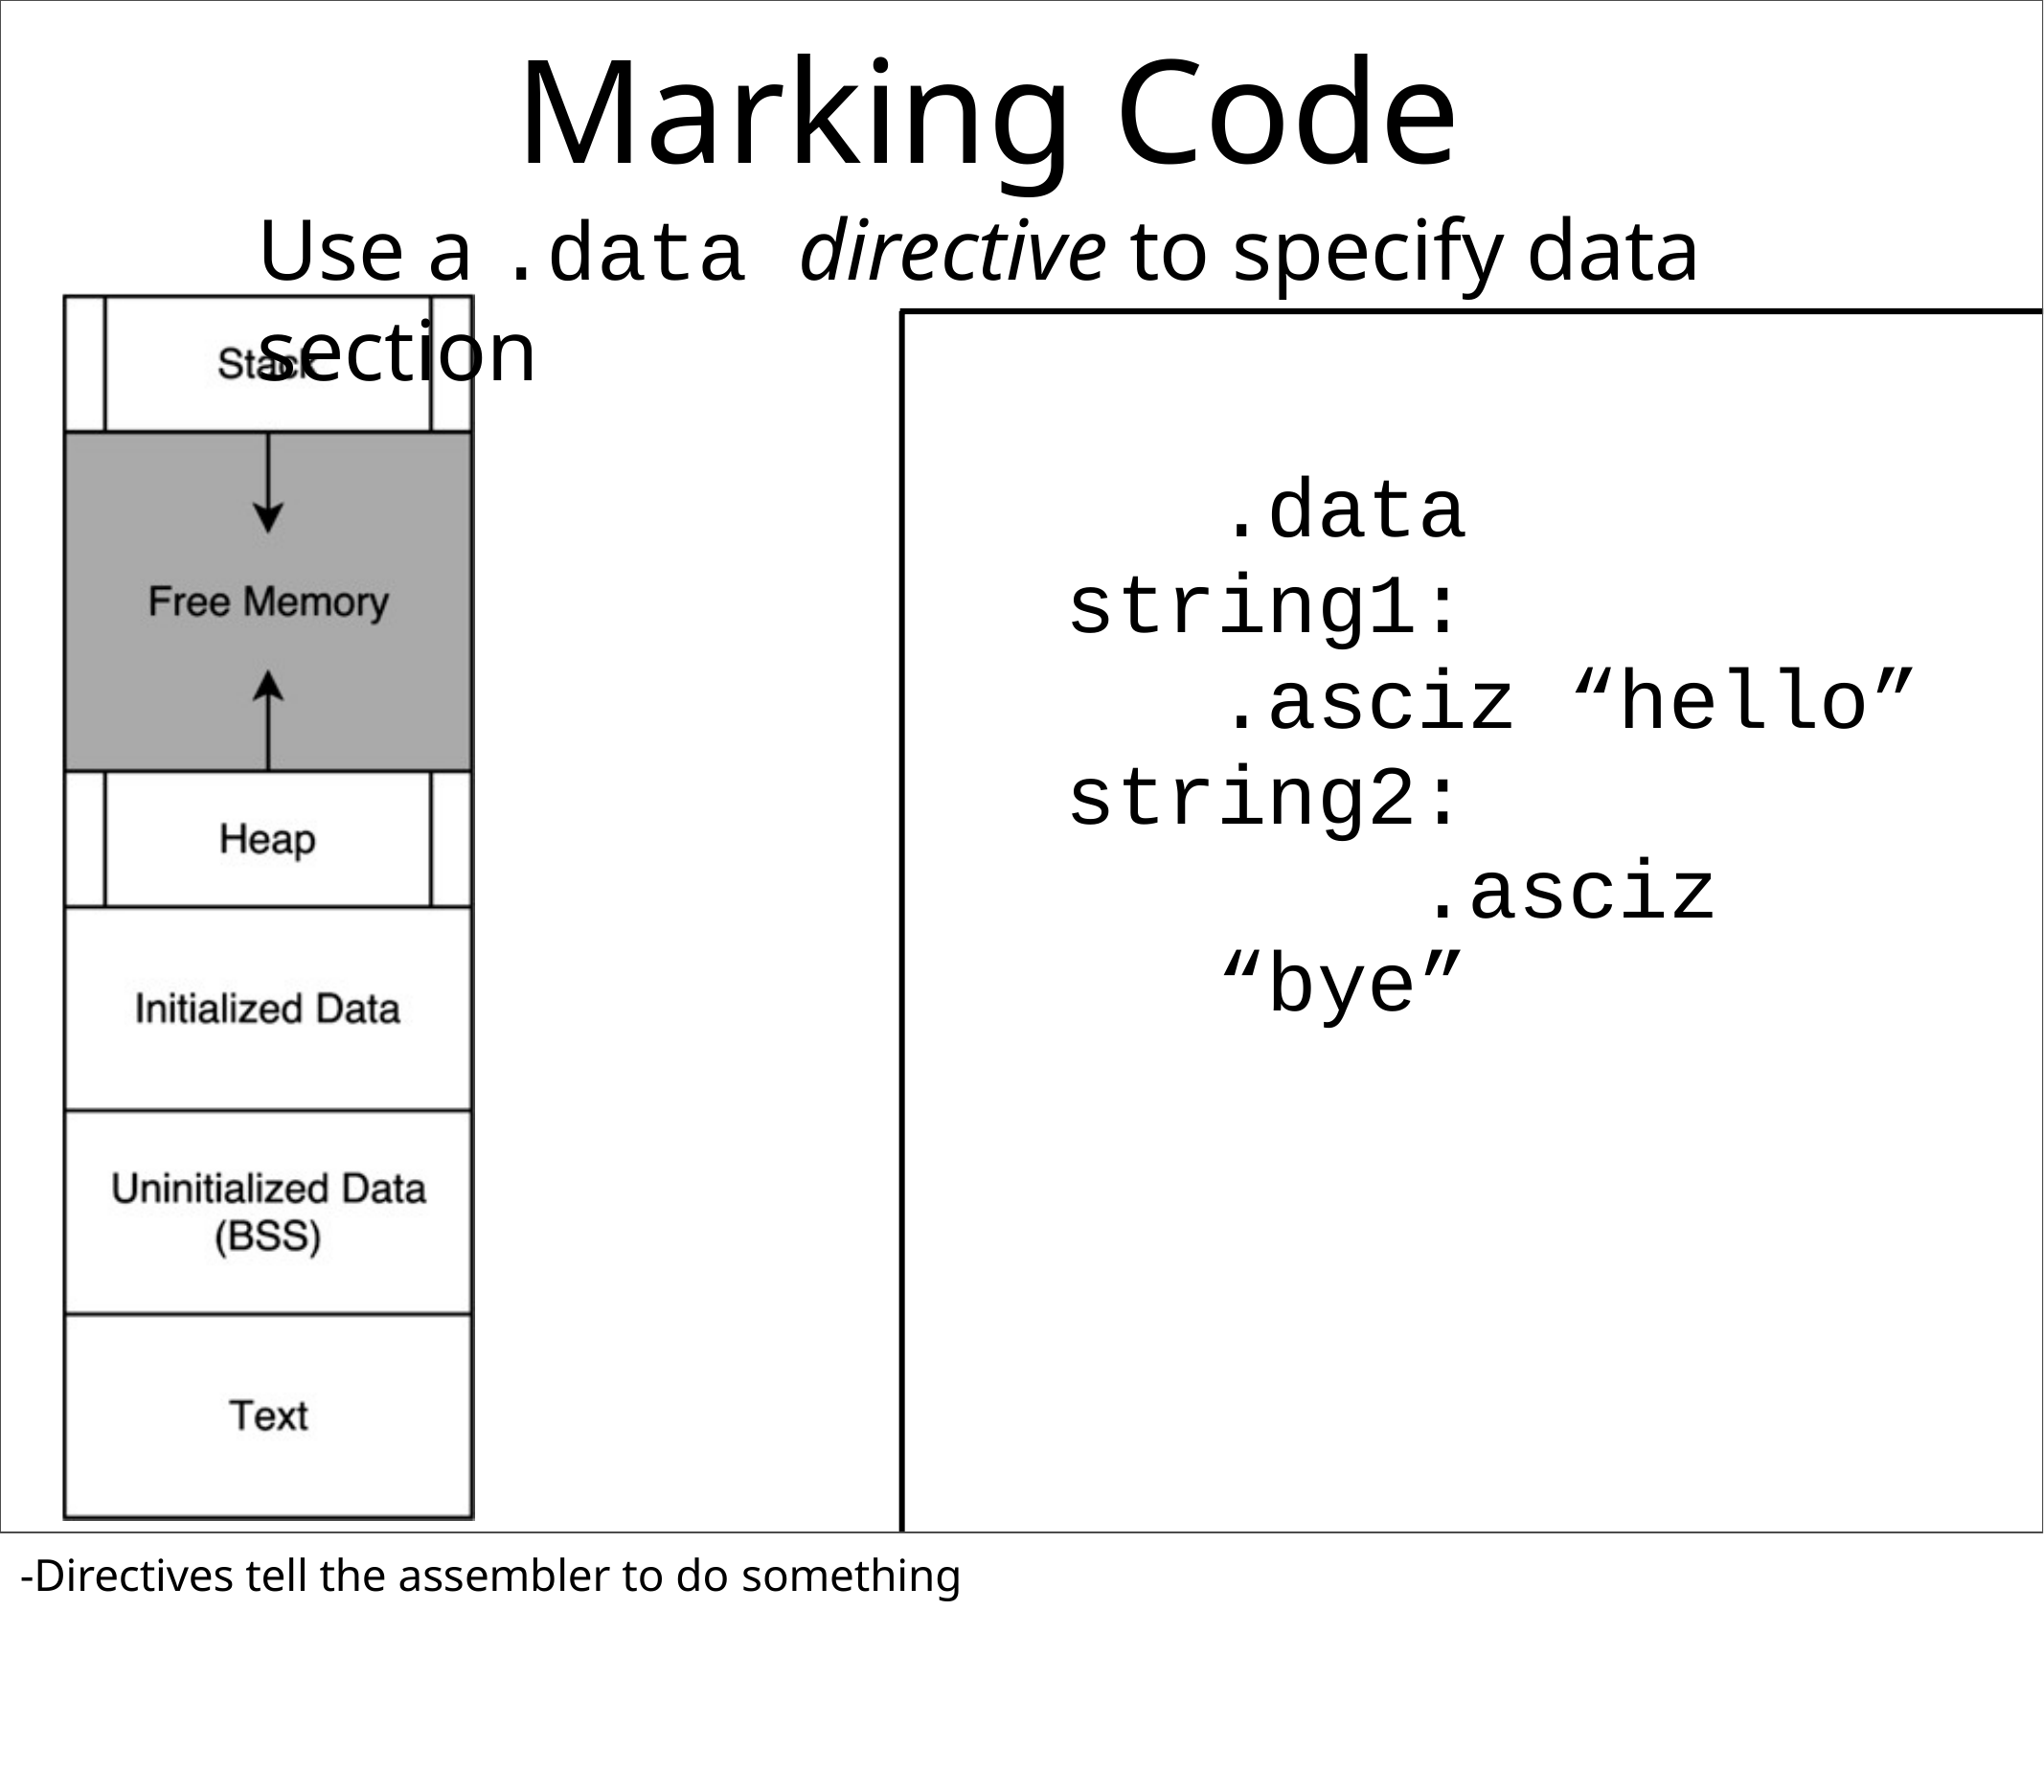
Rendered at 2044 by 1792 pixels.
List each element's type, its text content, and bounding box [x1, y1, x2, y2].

text_box -Directives tell the assembler to do something [17, 1545, 1015, 1600]
text_box [0, 0, 2044, 1532]
